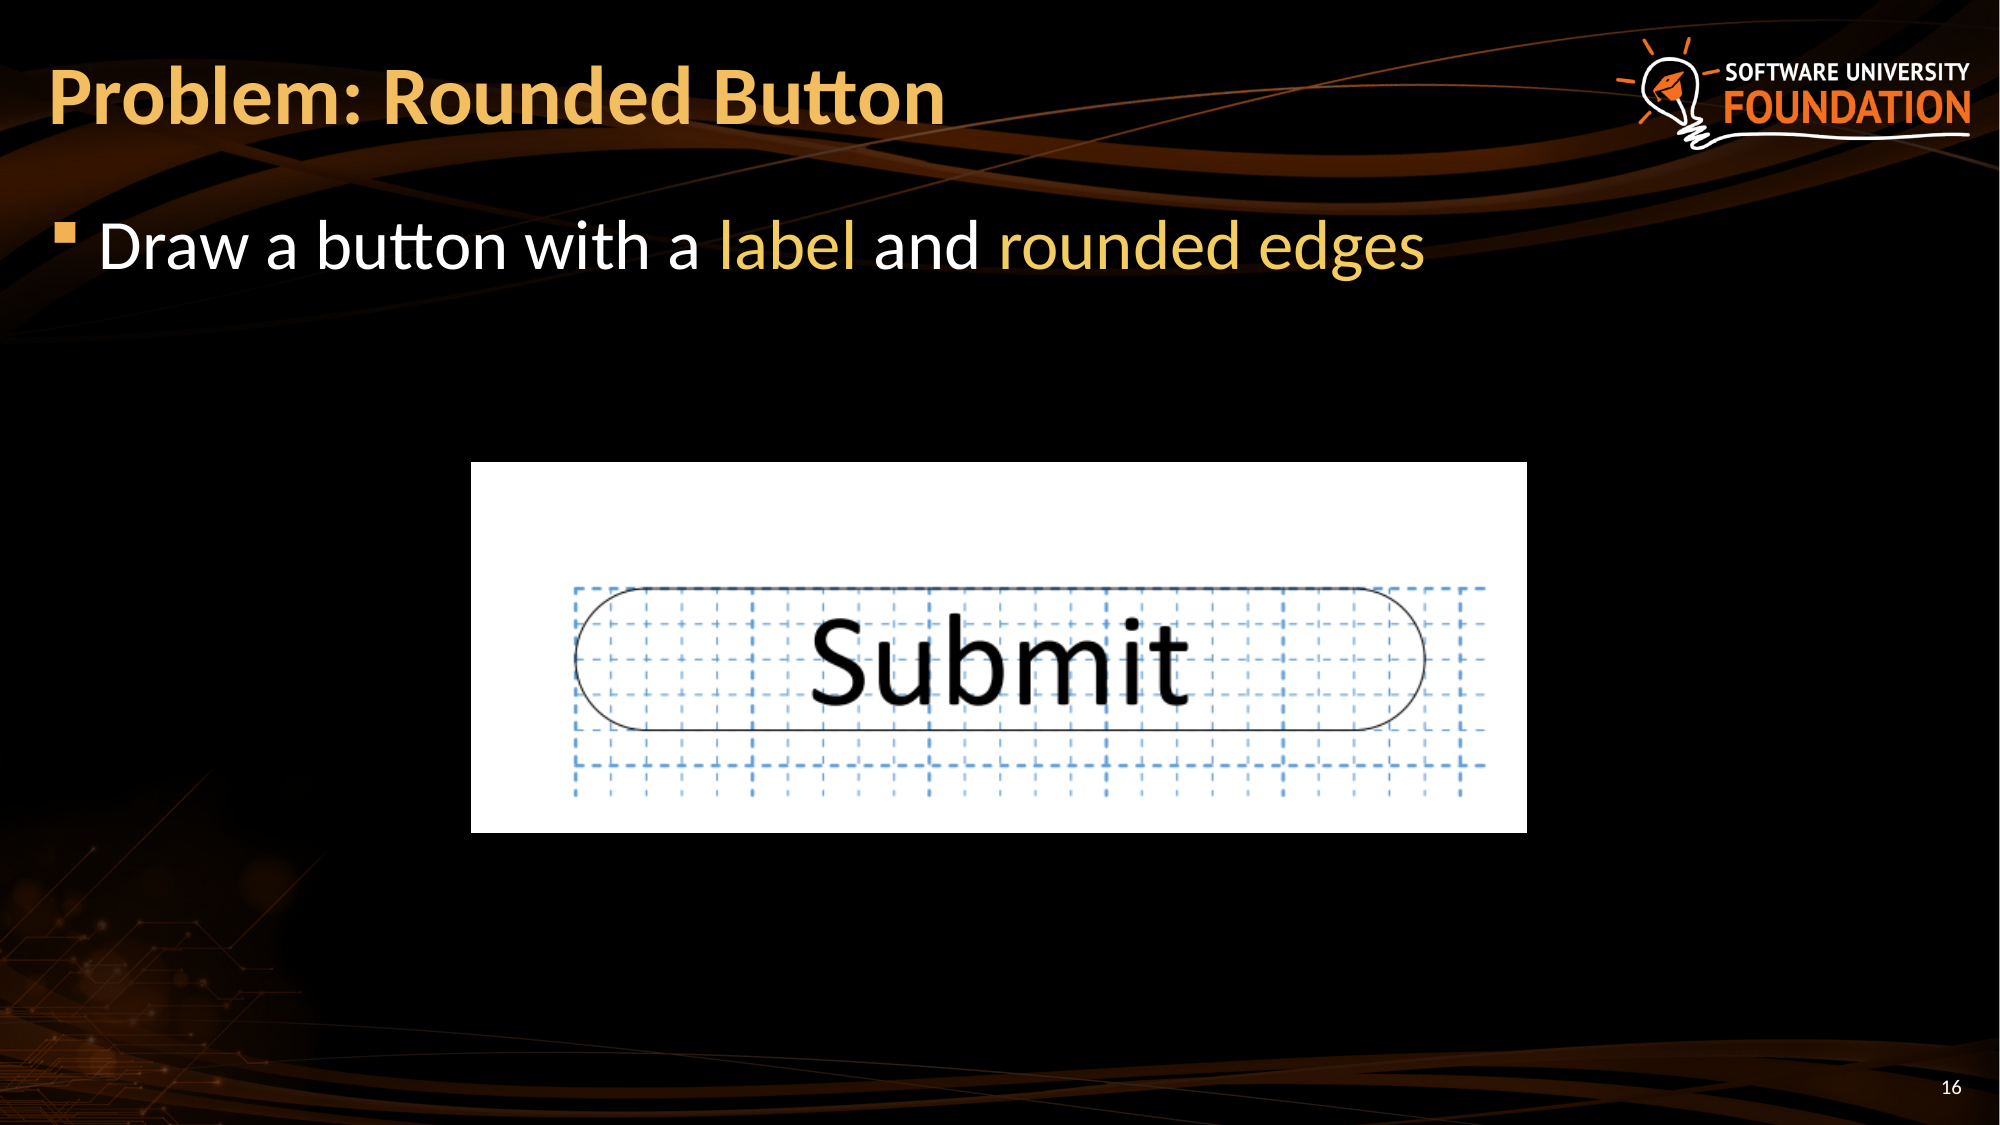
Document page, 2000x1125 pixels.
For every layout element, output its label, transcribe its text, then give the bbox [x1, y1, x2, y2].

title Problem: Rounded Button [30, 6, 1602, 189]
picture [0, 0, 2000, 1125]
list Draw a button with a label and rounded edges [31, 188, 1968, 1103]
